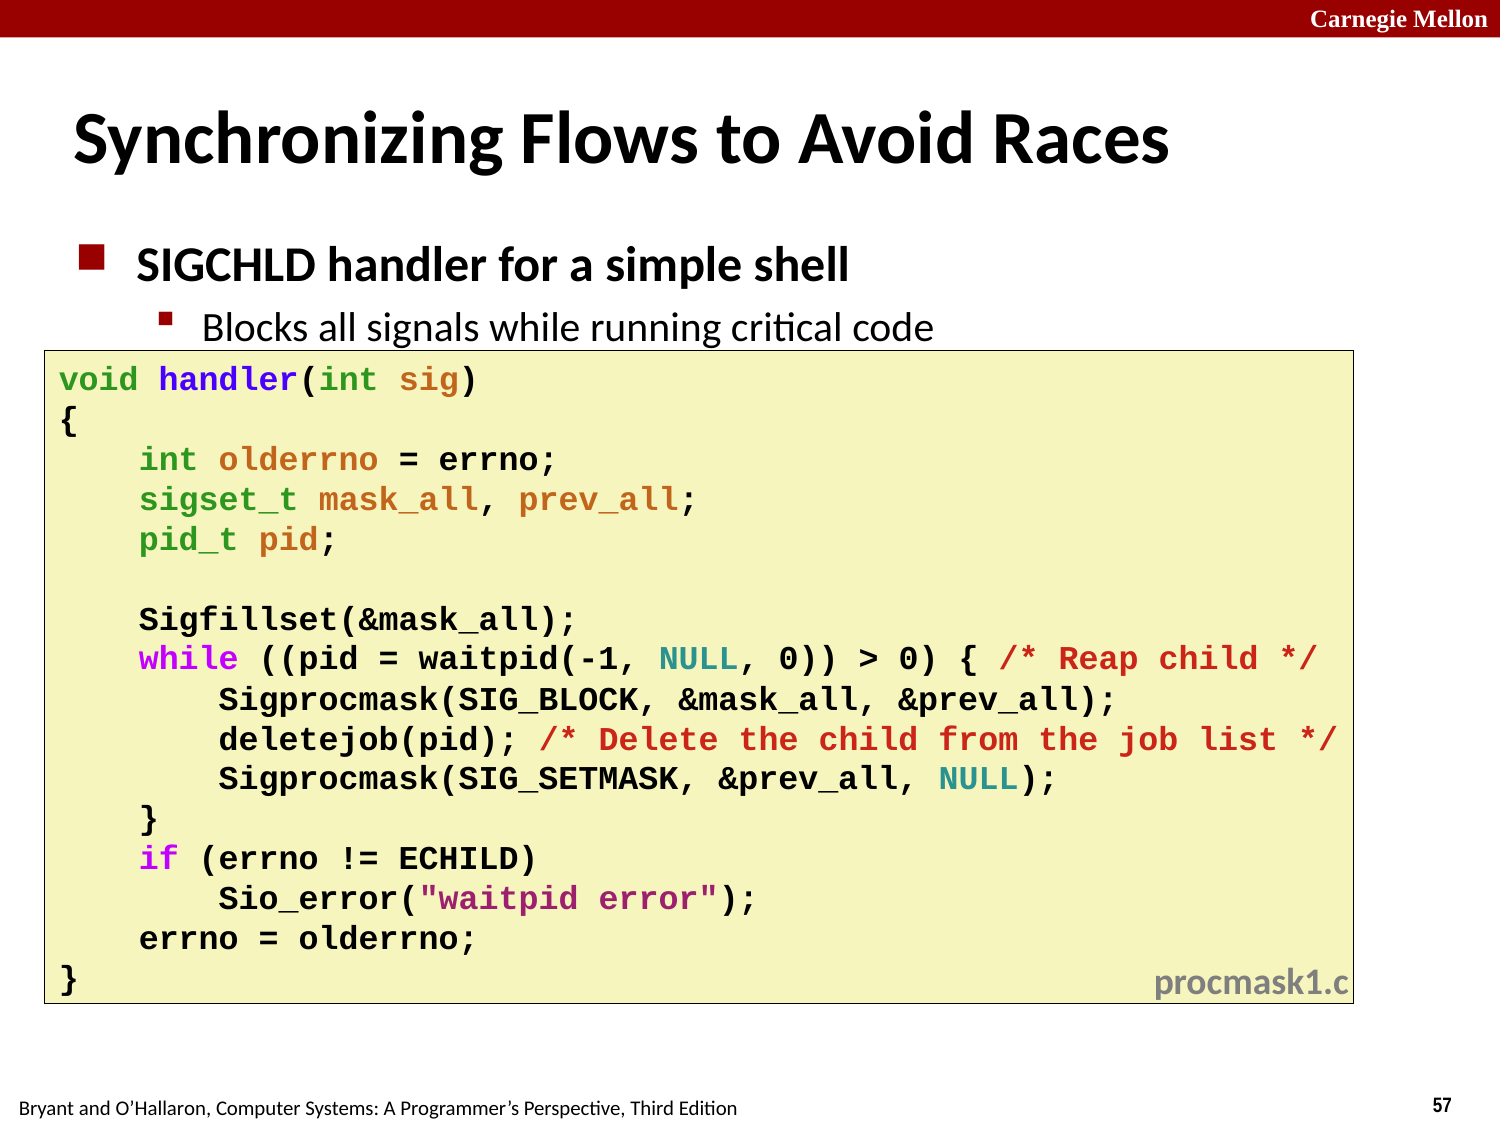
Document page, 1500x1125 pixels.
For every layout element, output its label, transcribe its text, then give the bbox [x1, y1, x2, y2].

title Synchronizing Flows to Avoid Races [58, 71, 1305, 197]
text_box void handler(int sig) { int olderrno = errno; sigset_t mask_all, prev_all; pid_t pid; Sigfillset(&mask_all); while ((pid = waitpid(-1, NULL, 0)) > 0) { /* Reap child */ Sigprocmask(SIG_BLOCK, &mask_all, &prev_all); deletejob(pid); /* Delete the child from the job list */ Sigprocmask(SIG_SETMASK, &prev_all, NULL); } if (errno != ECHILD) Sio_error("waitpid error"); errno = olderrno; } [43, 349, 1354, 1004]
text_box procmask1.c [1138, 949, 1365, 1010]
list SIGCHLD handler for a simple shell Blocks all signals while running critical code [64, 223, 1361, 301]
